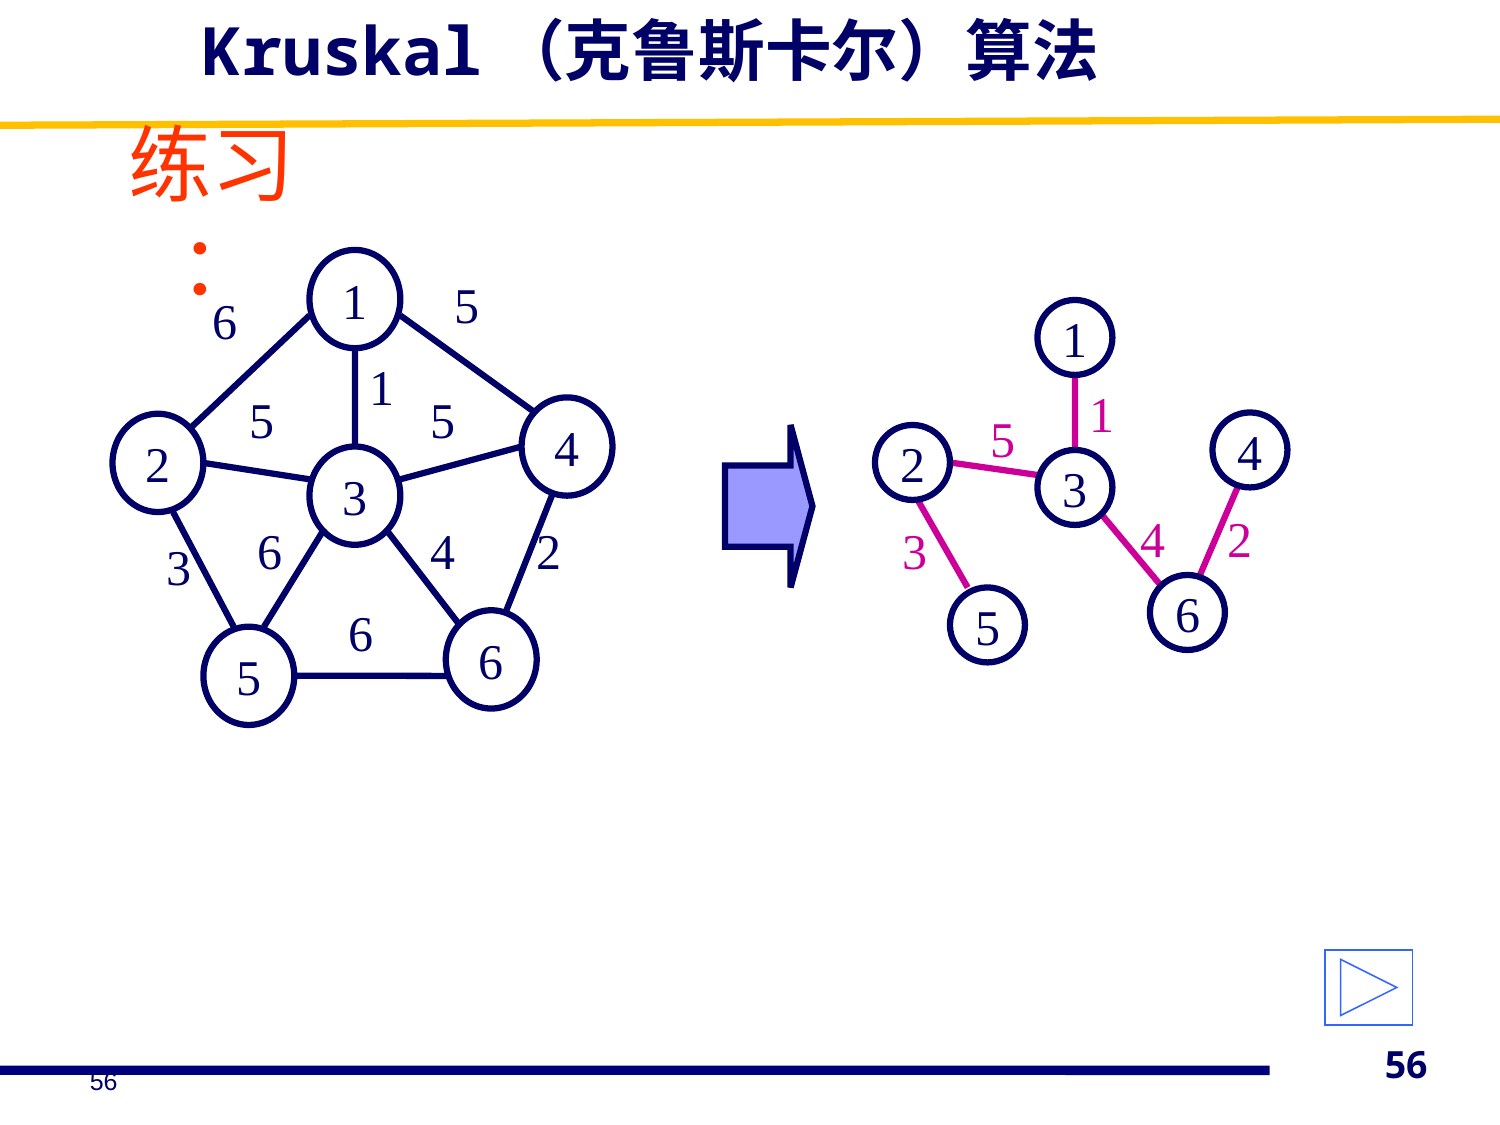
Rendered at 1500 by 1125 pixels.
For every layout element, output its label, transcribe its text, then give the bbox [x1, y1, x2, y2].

text_box 56 [75, 1024, 425, 1103]
text_box [1324, 949, 1413, 1025]
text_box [724, 299, 1288, 663]
text_box 练习 ： [74, 162, 349, 263]
title Kruskal（克鲁斯卡尔）算法 [187, 0, 1175, 98]
text_box 56 [1092, 1024, 1443, 1100]
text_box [112, 249, 613, 726]
